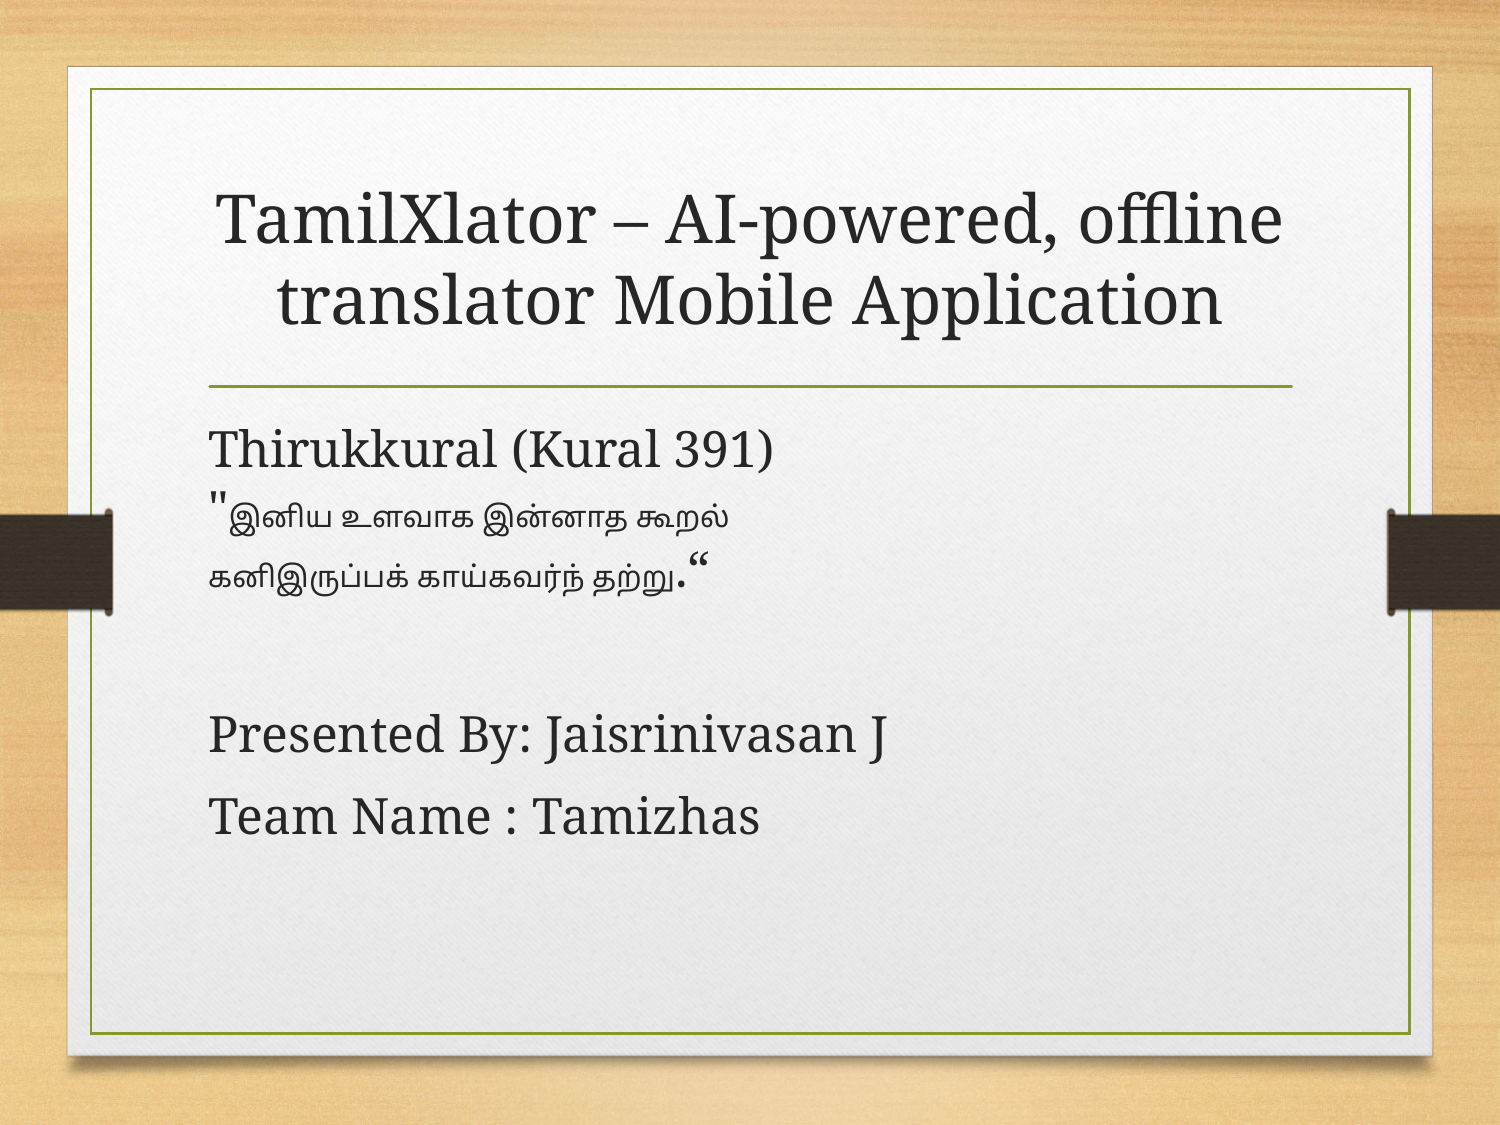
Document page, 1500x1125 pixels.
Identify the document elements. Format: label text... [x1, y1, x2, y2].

picture [0, 0, 1500, 1125]
list Thirukkural (Kural 391) "இனிய உளவாக இன்னாத கூறல் கனிஇருப்பக் காய்கவர்ந் தற்று.“ Presented By: Jaisrinivasan J Team Name : Tamizhas [193, 409, 1309, 975]
title TamilXlator – AI-powered, offline translator Mobile Application [193, 150, 1309, 365]
